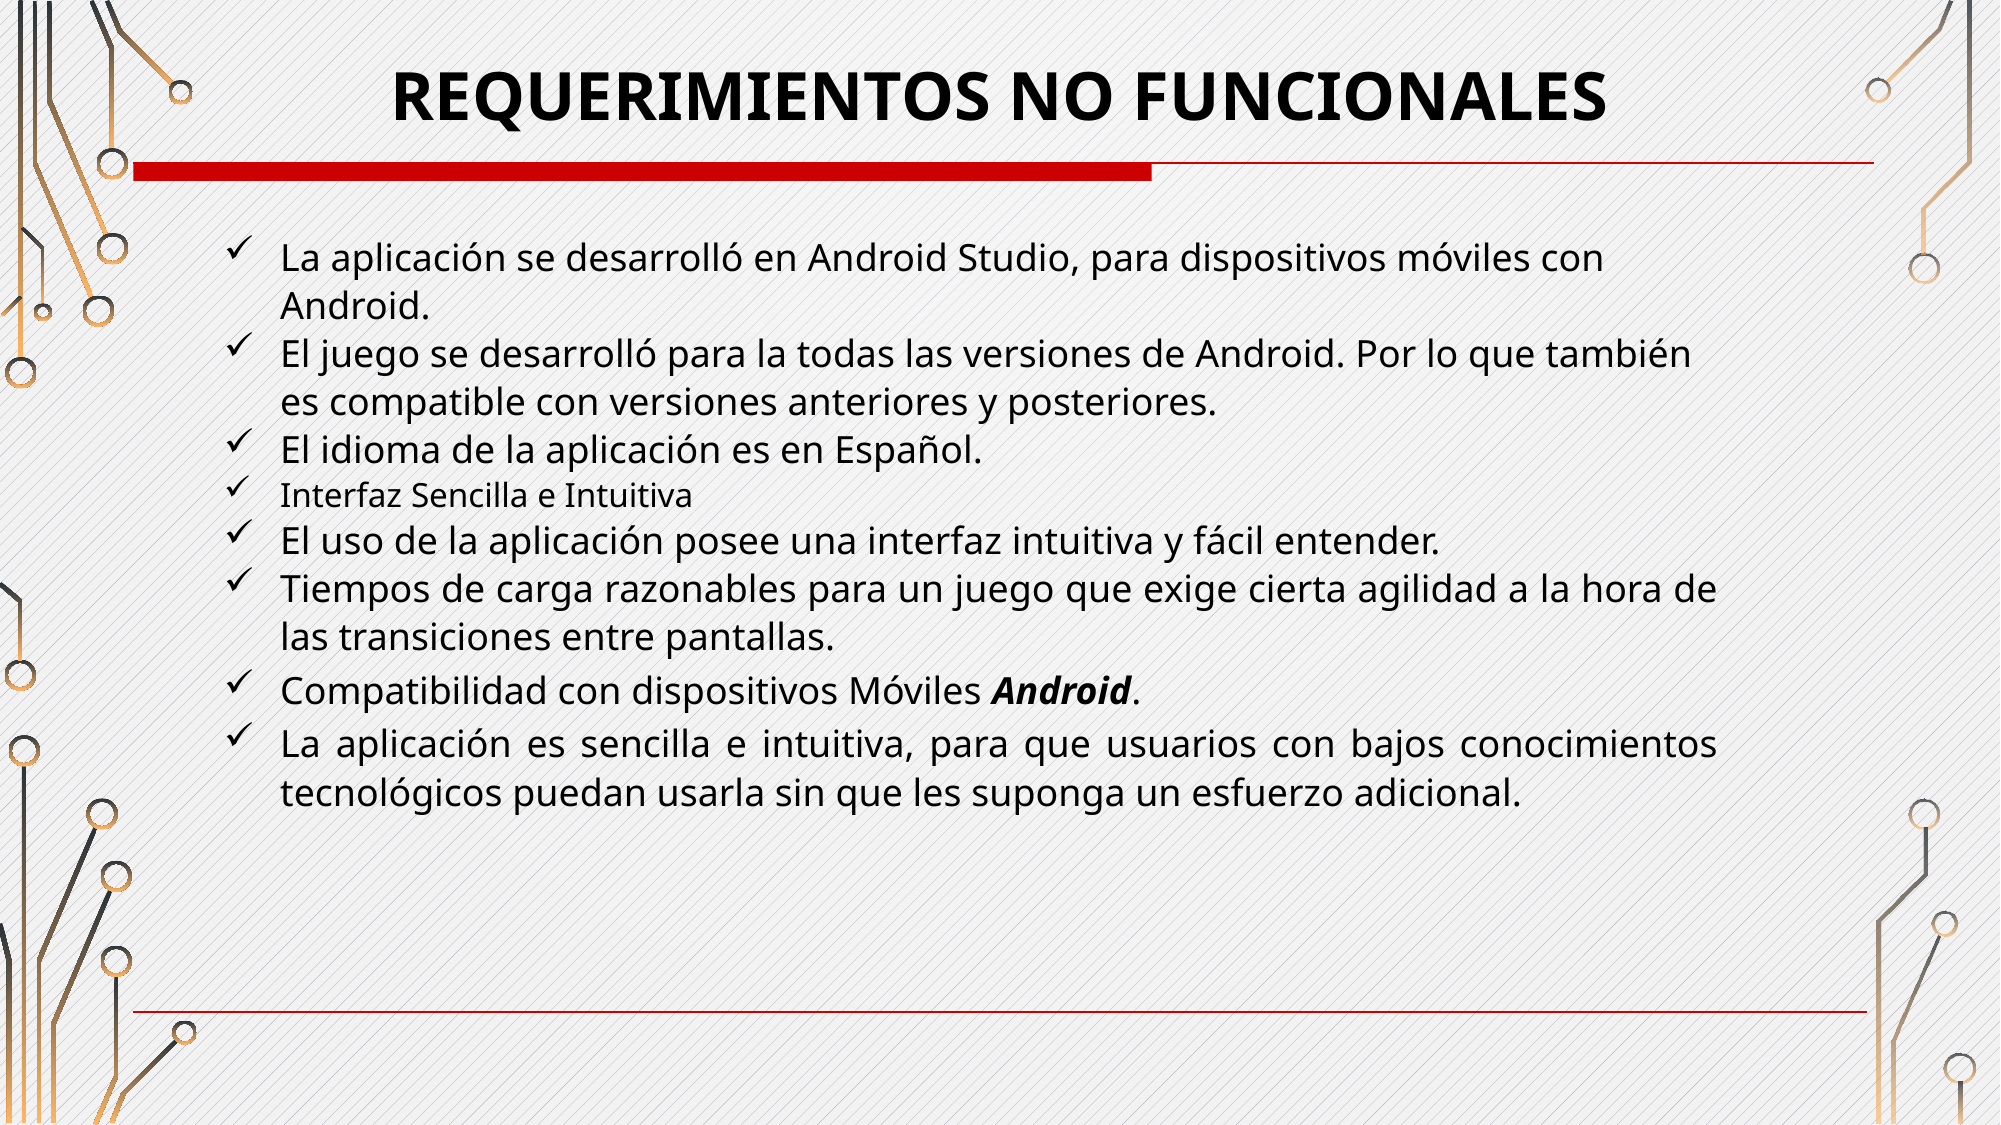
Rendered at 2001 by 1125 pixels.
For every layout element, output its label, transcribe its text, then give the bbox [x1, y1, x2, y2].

text_box La aplicación se desarrolló en Android Studio, para dispositivos móviles con Android. El juego se desarrolló para la todas las versiones de Android. Por lo que también es compatible con versiones anteriores y posteriores. El idioma de la aplicación es en Español. Interfaz Sencilla e Intuitiva El uso de la aplicación posee una interfaz intuitiva y fácil entender. Tiempos de carga razonables para un juego que exige cierta agilidad a la hora de las transiciones entre pantallas. Compatibilidad con dispositivos Móviles Android. La aplicación es sencilla e intuitiva, para que usuarios con bajos conocimientos tecnológicos puedan usarla sin que les suponga un esfuerzo adicional. [209, 223, 1760, 821]
text_box REQUERIMIENTOS NO FUNCIONALES [300, 46, 1700, 141]
text_box [133, 163, 1152, 181]
